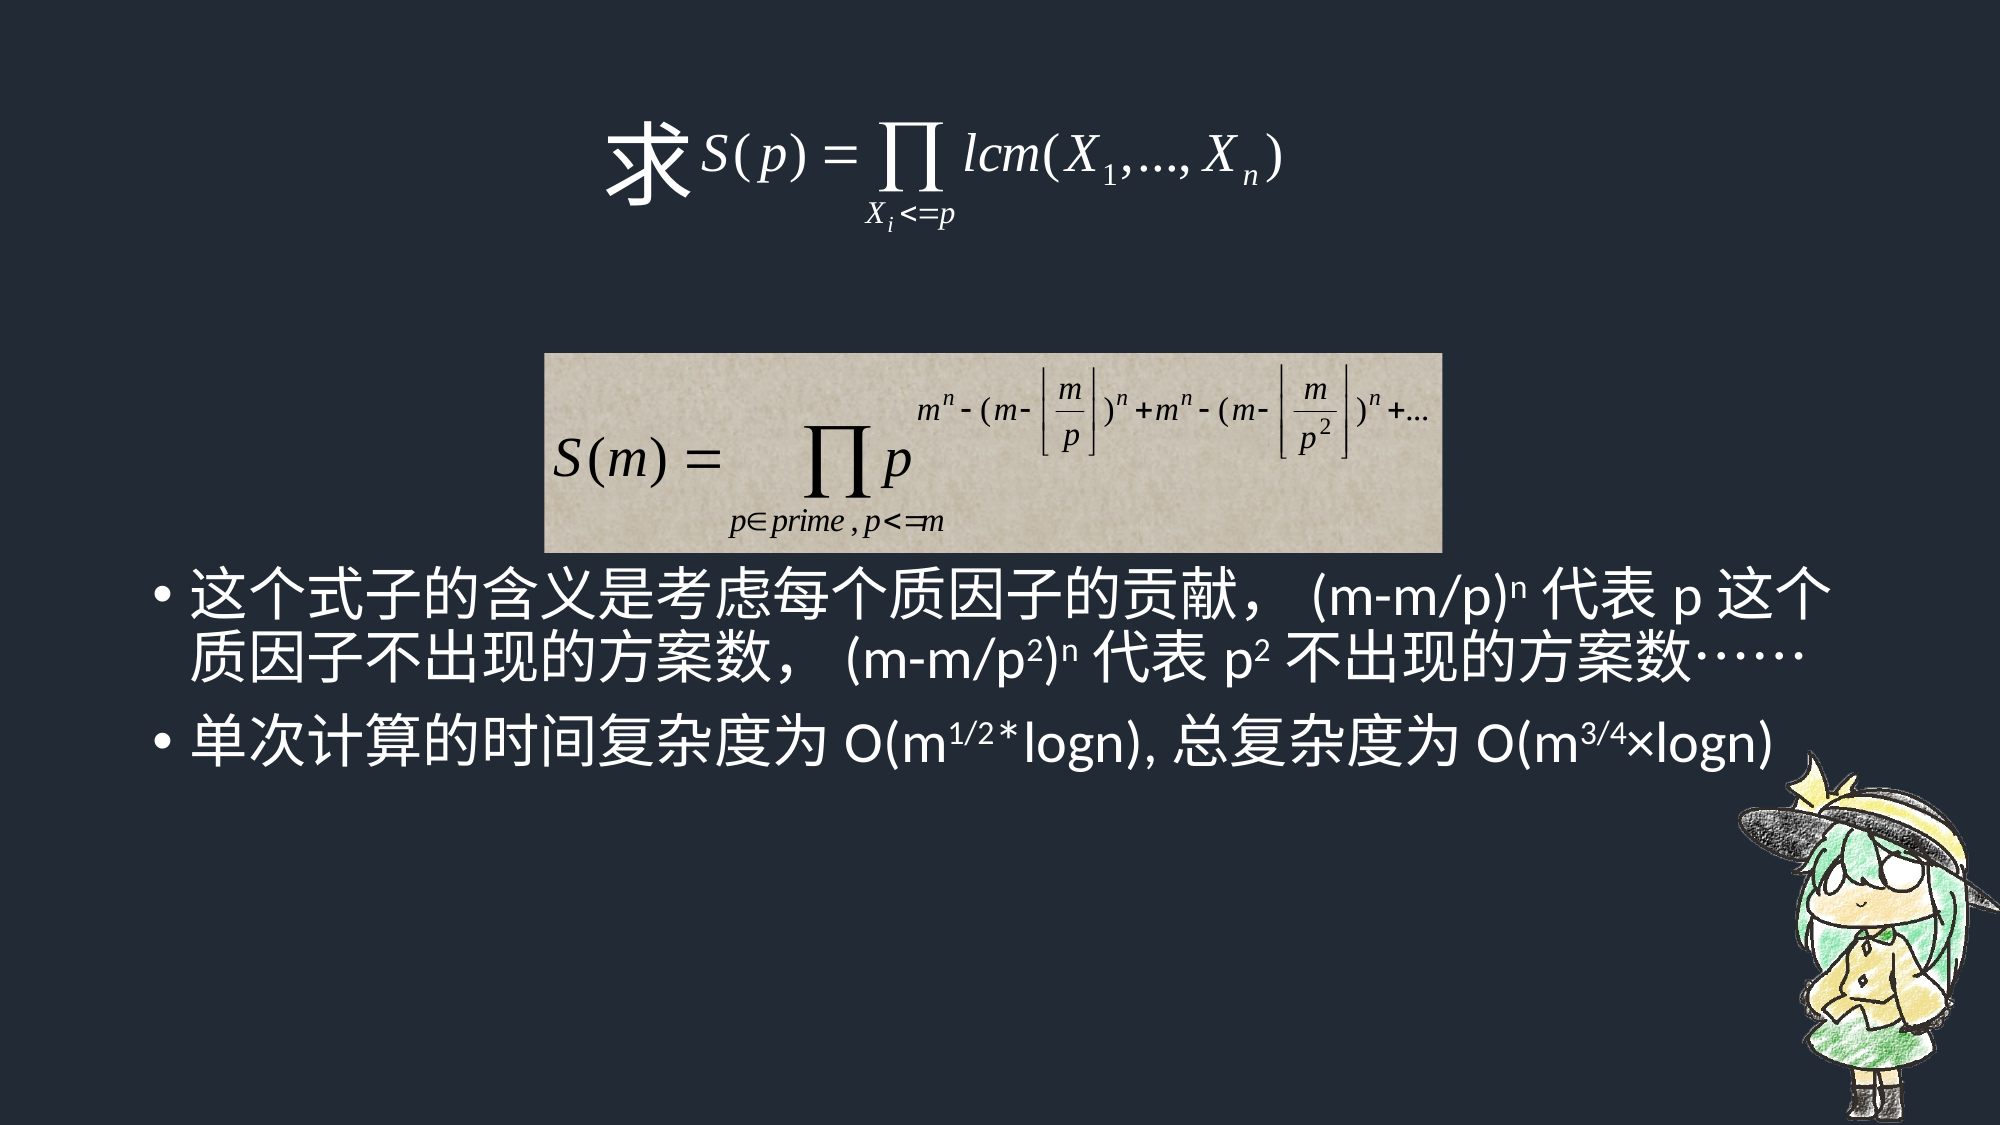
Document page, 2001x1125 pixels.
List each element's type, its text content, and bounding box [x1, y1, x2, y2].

title 求 [137, 59, 1863, 278]
picture [1701, 742, 2000, 1125]
list 这个式子的含义是考虑每个质因子的贡献，(m-m/p)n代表p这个质因子不出现的方案数，(m-m/p2)n代表p2不出现的方案数…… 单次计算的时间复杂度为O(m1/2*logn),总复杂度为O(m3/4×logn) [137, 299, 1863, 1014]
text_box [544, 353, 1443, 553]
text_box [692, 111, 1294, 245]
